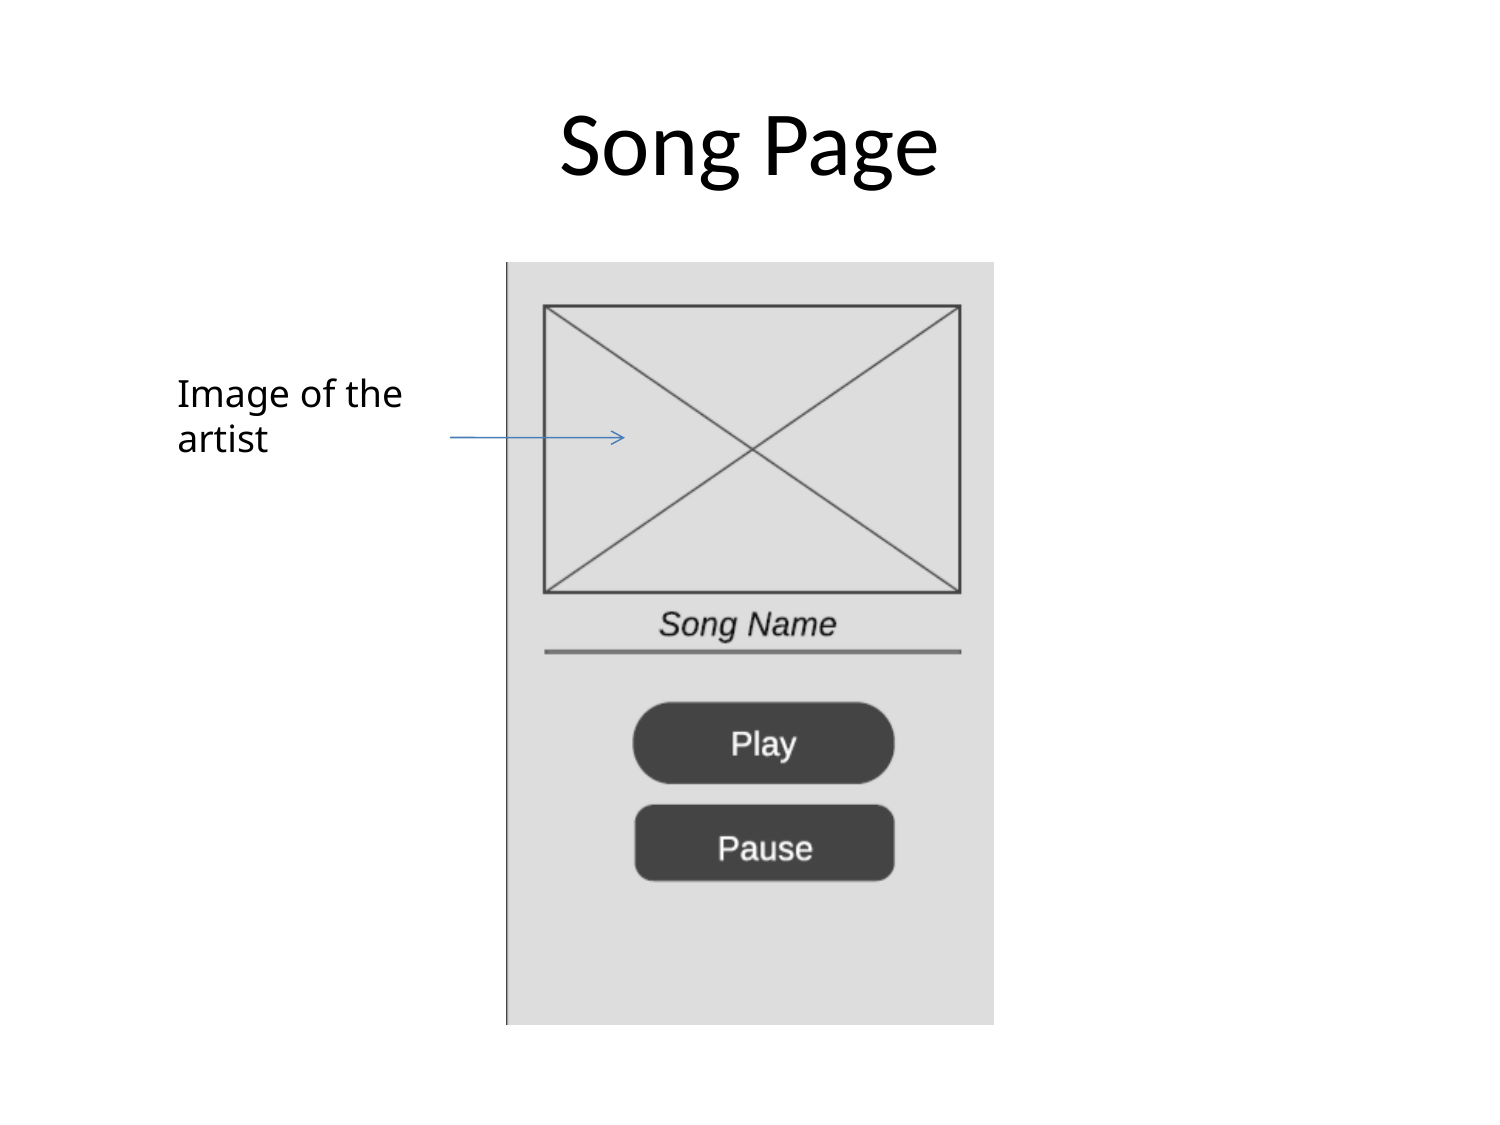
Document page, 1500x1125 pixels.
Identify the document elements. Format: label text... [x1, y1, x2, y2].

text_box Image of the artist [162, 362, 425, 468]
title Song Page [75, 45, 1425, 233]
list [506, 262, 994, 1026]
